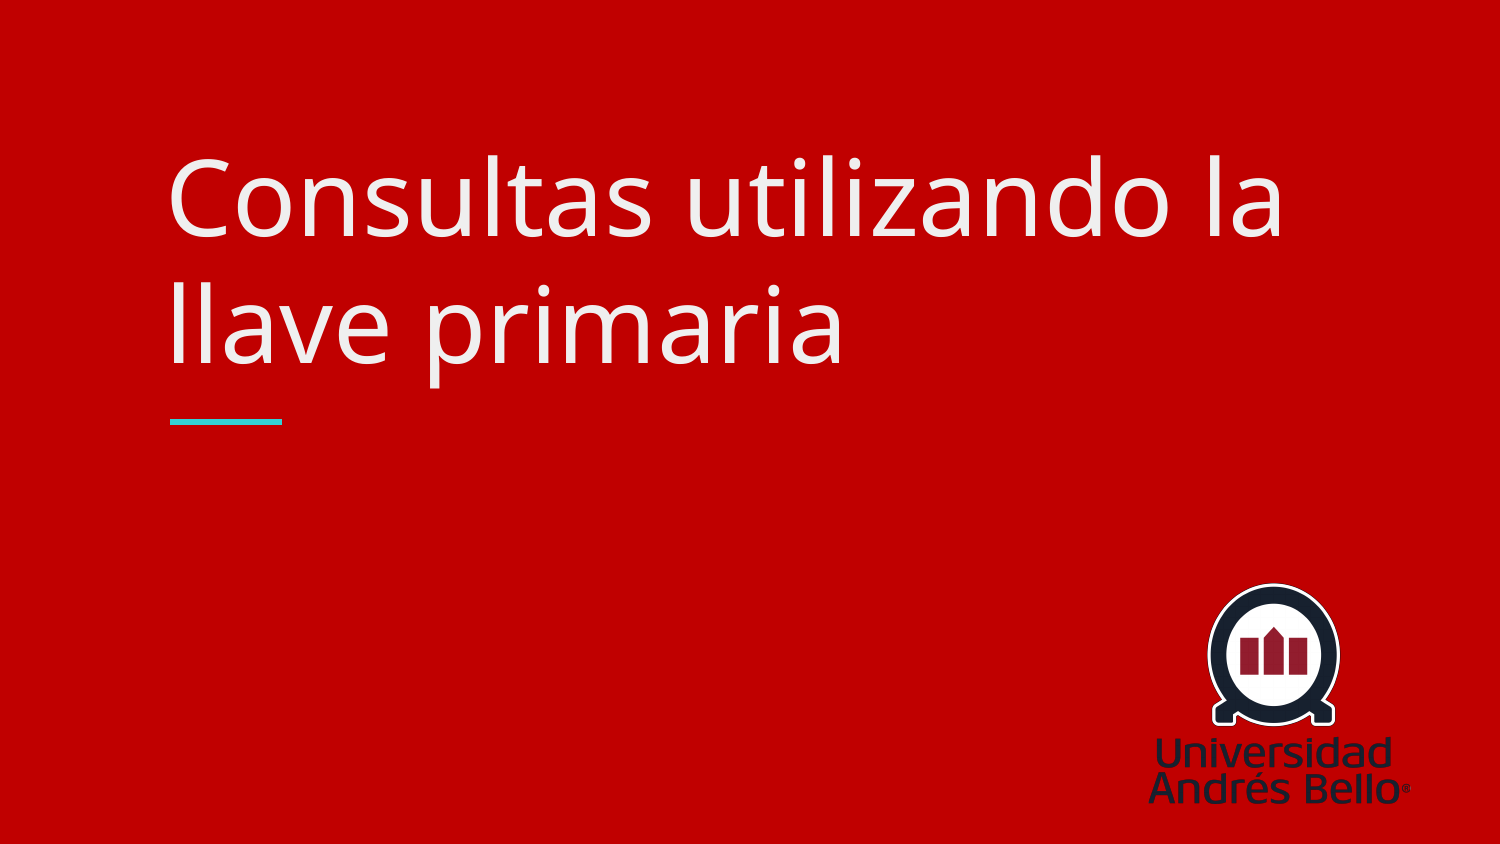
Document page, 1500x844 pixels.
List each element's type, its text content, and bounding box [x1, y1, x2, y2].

title Consultas utilizando la llave primaria [150, 114, 1433, 209]
picture [1148, 583, 1412, 805]
